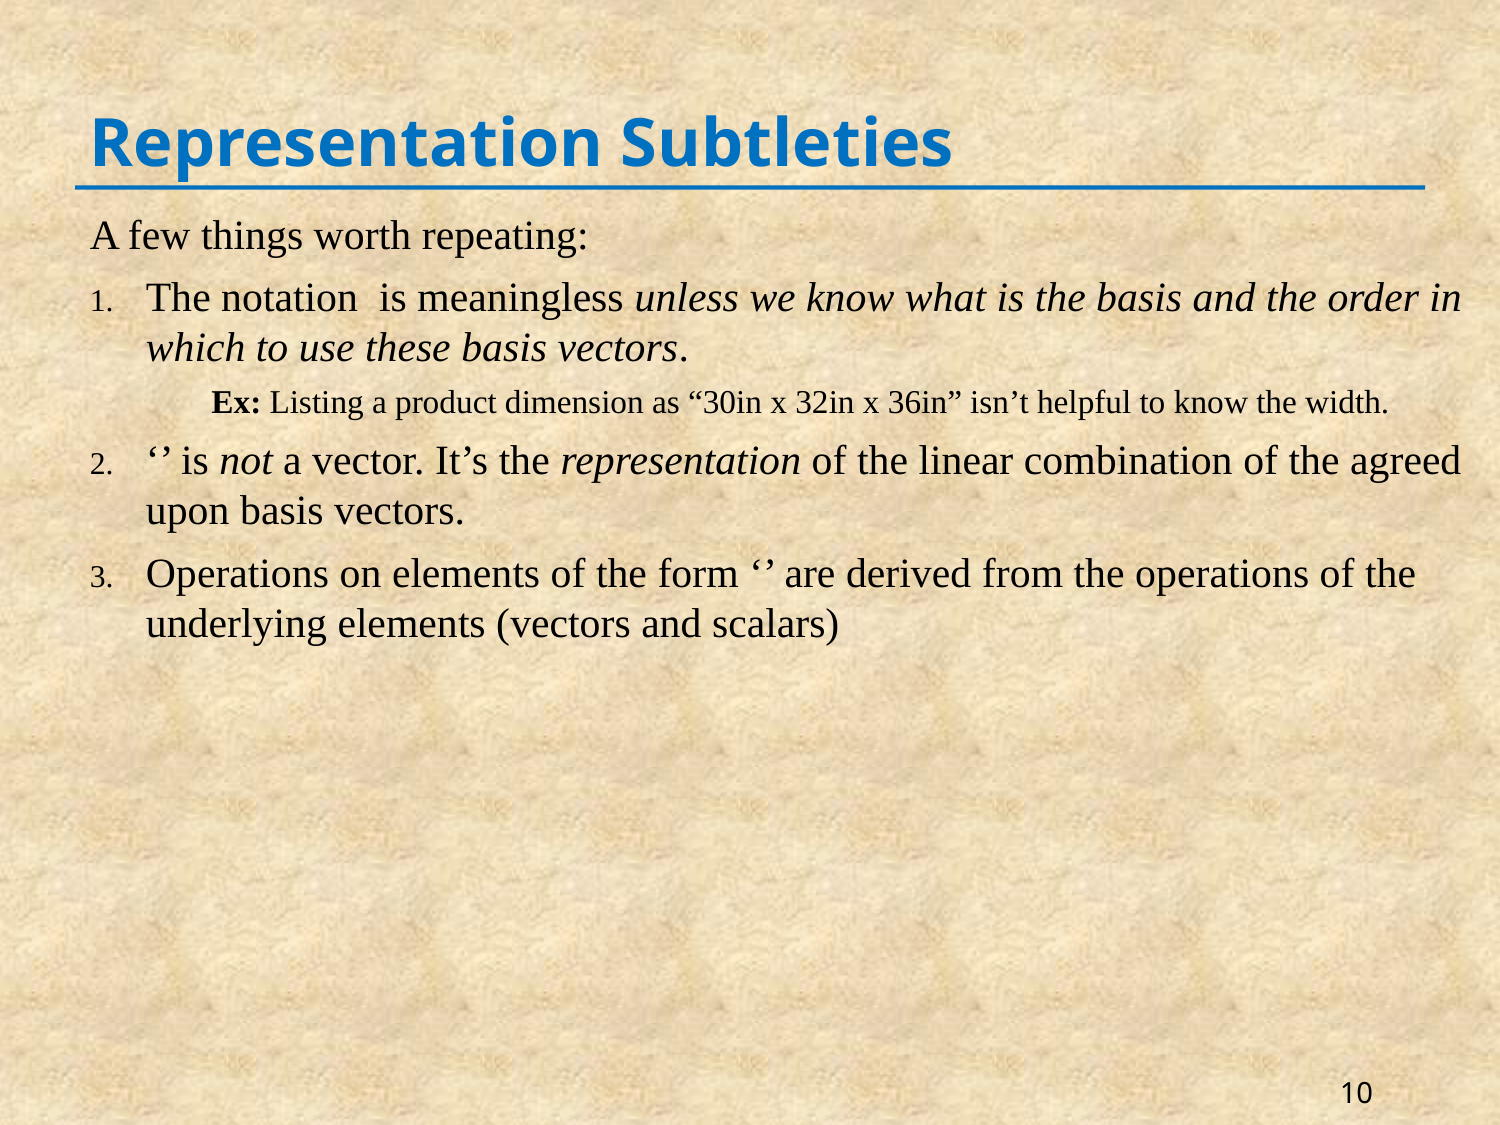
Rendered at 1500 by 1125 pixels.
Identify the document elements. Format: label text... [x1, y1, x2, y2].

slide_number 10 [1325, 1066, 1425, 1125]
picture [0, 0, 1500, 1125]
title Representation Subtleties [75, 24, 1488, 188]
